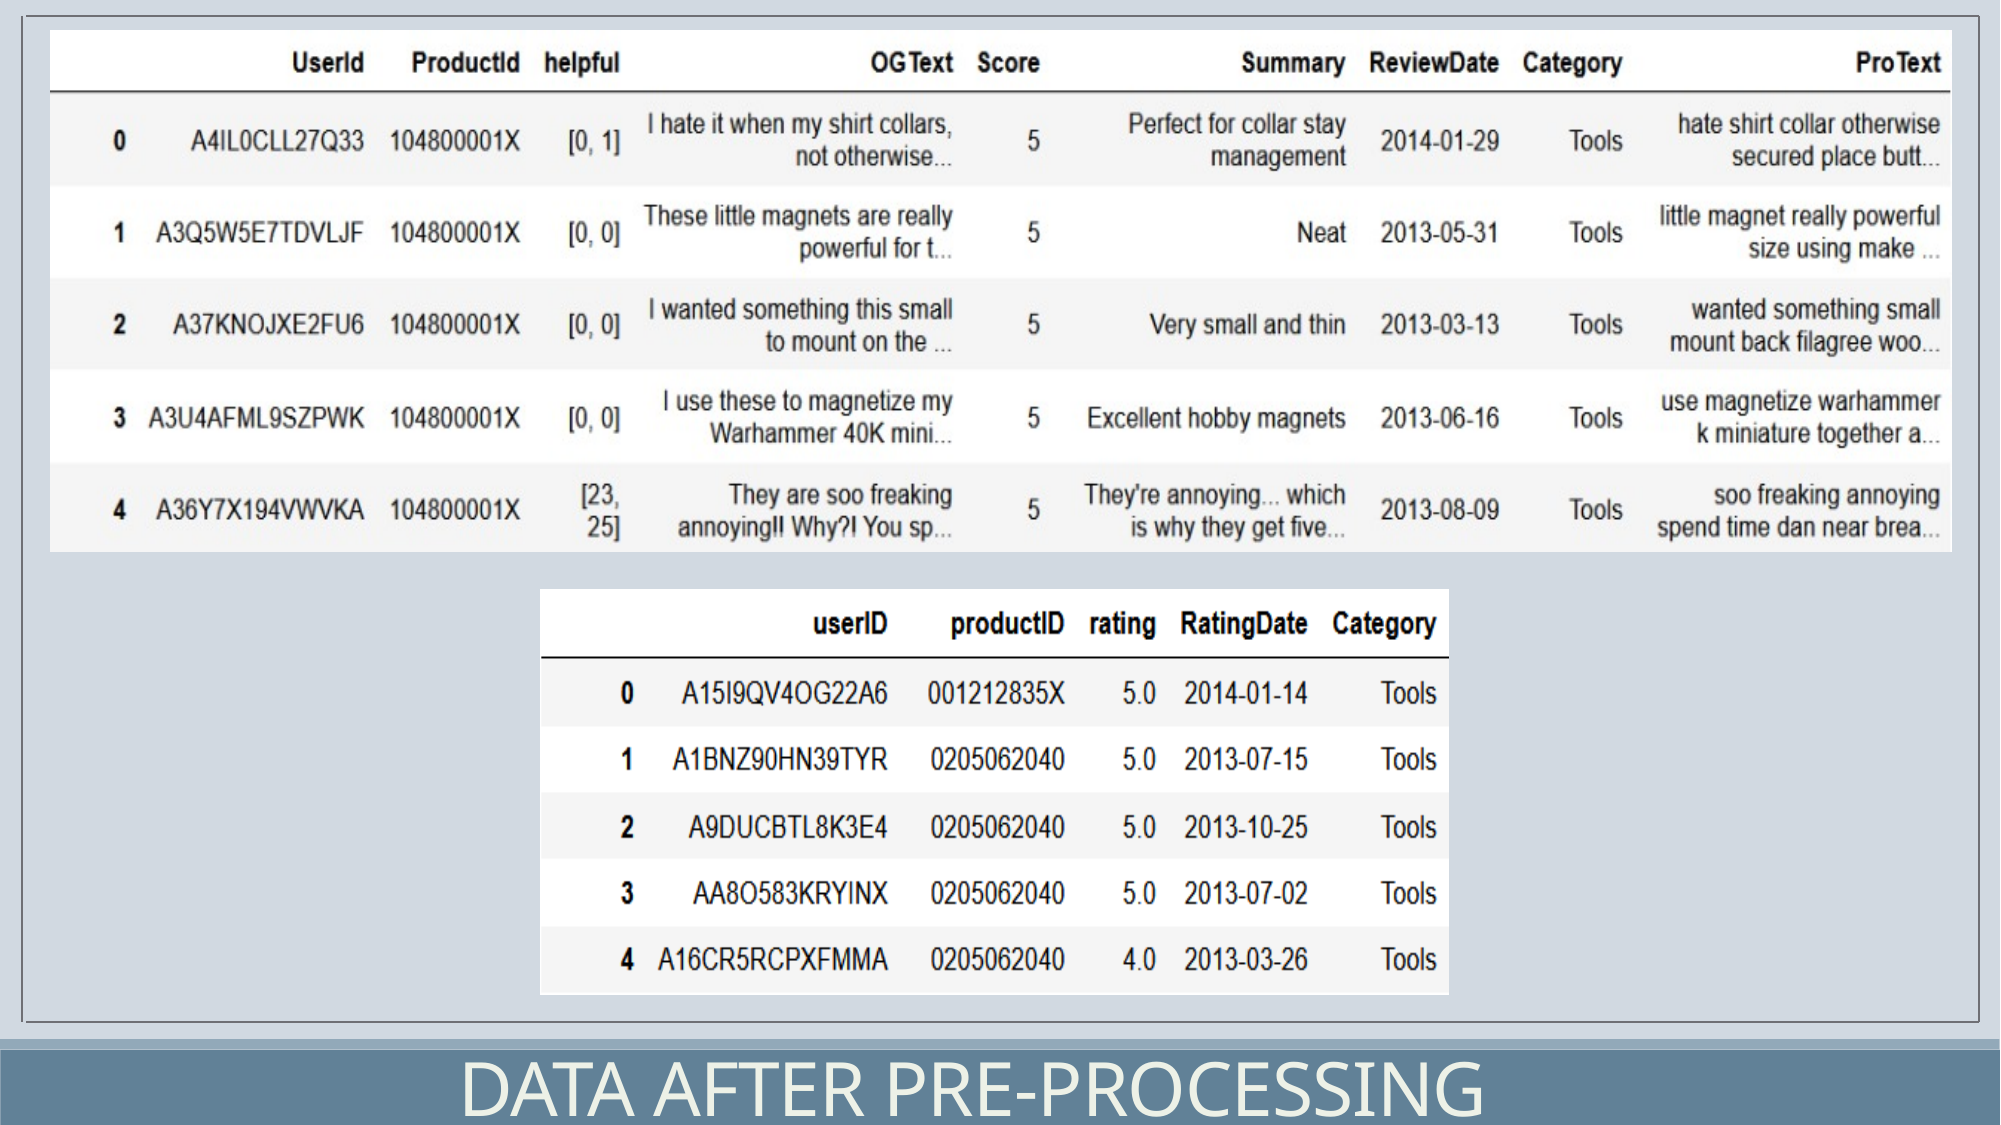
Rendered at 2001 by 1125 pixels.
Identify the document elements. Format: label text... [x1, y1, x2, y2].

picture [540, 588, 1450, 996]
title DATA AFTER PRE-PROCESSING [143, 1049, 1803, 1125]
picture [49, 29, 1952, 552]
